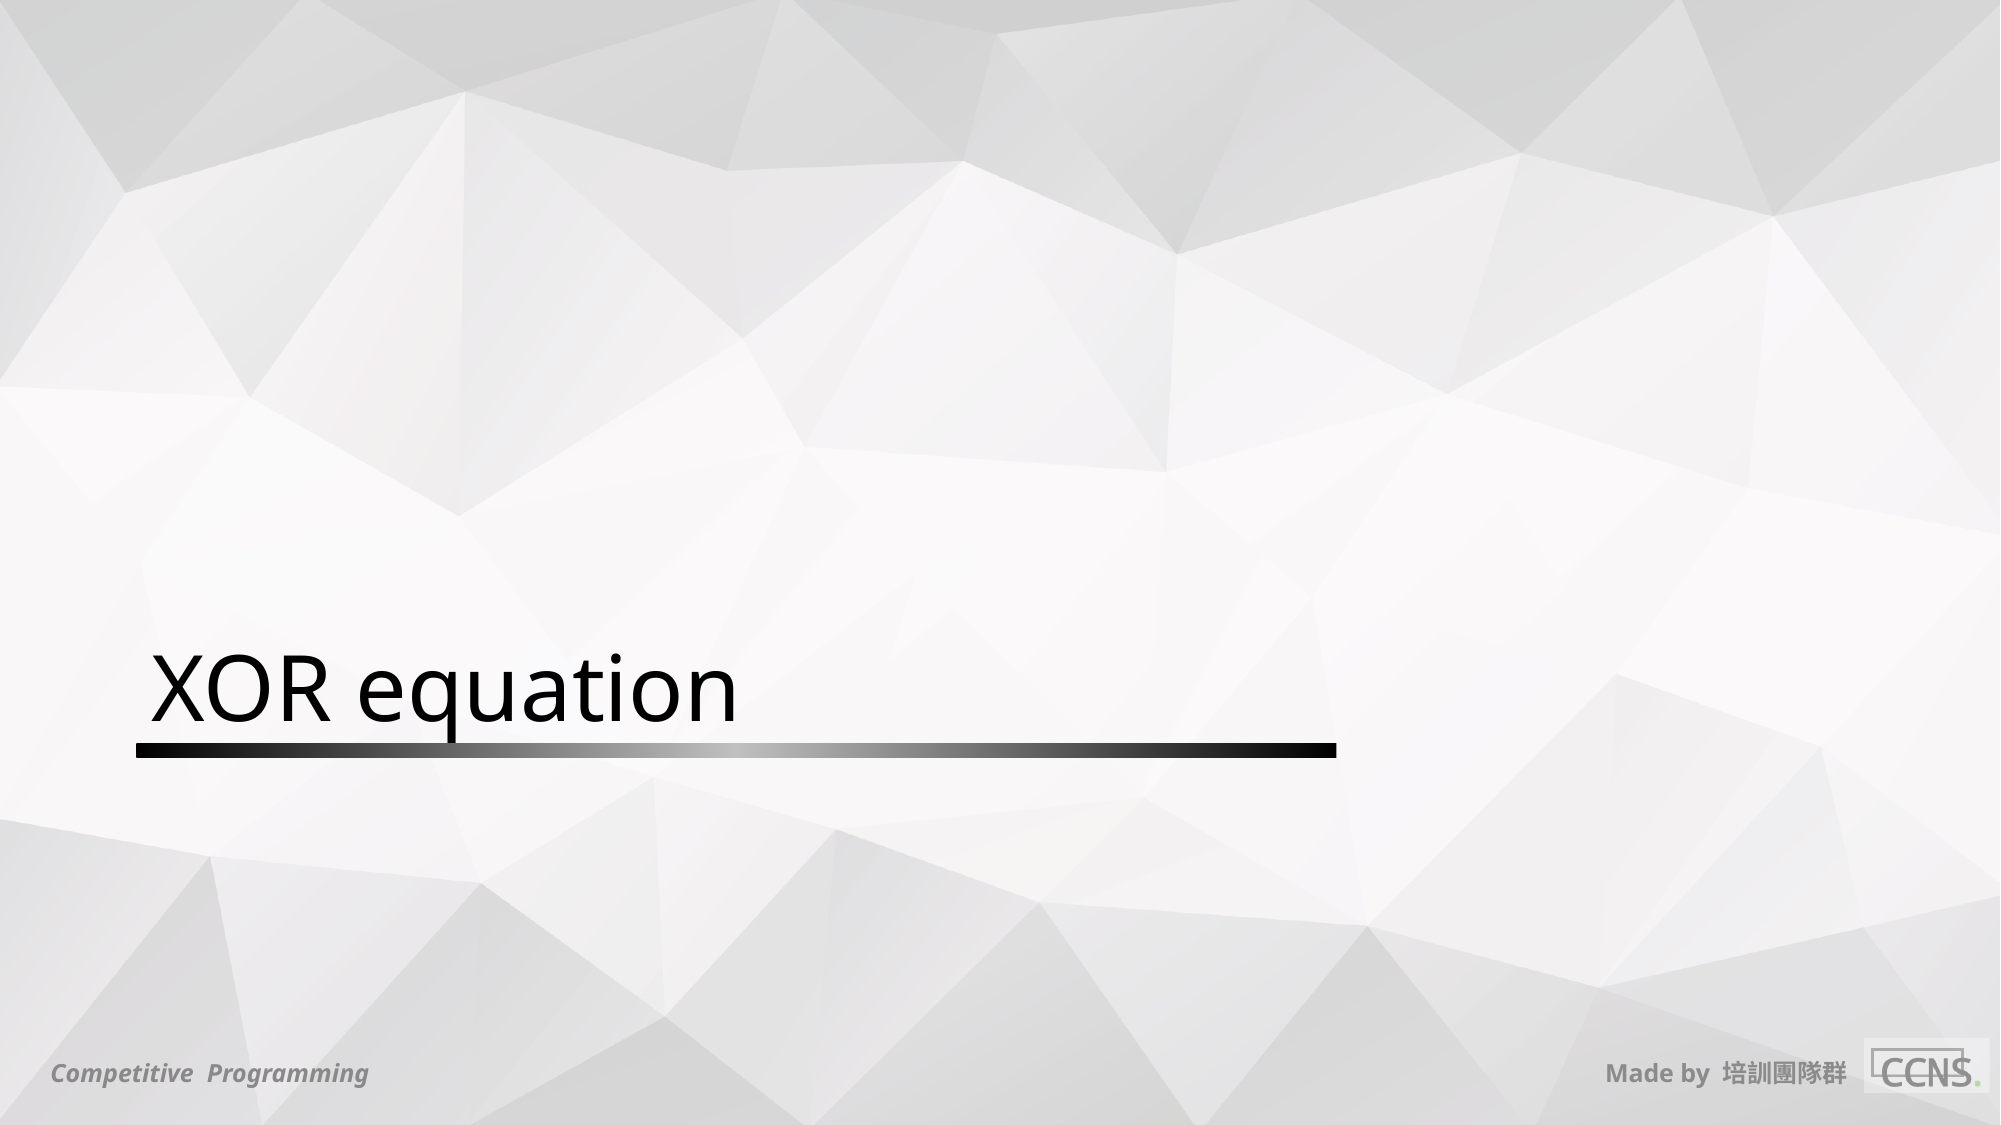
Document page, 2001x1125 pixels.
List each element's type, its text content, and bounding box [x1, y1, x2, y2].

picture [0, 0, 2000, 1125]
title XOR equation [136, 280, 1862, 749]
